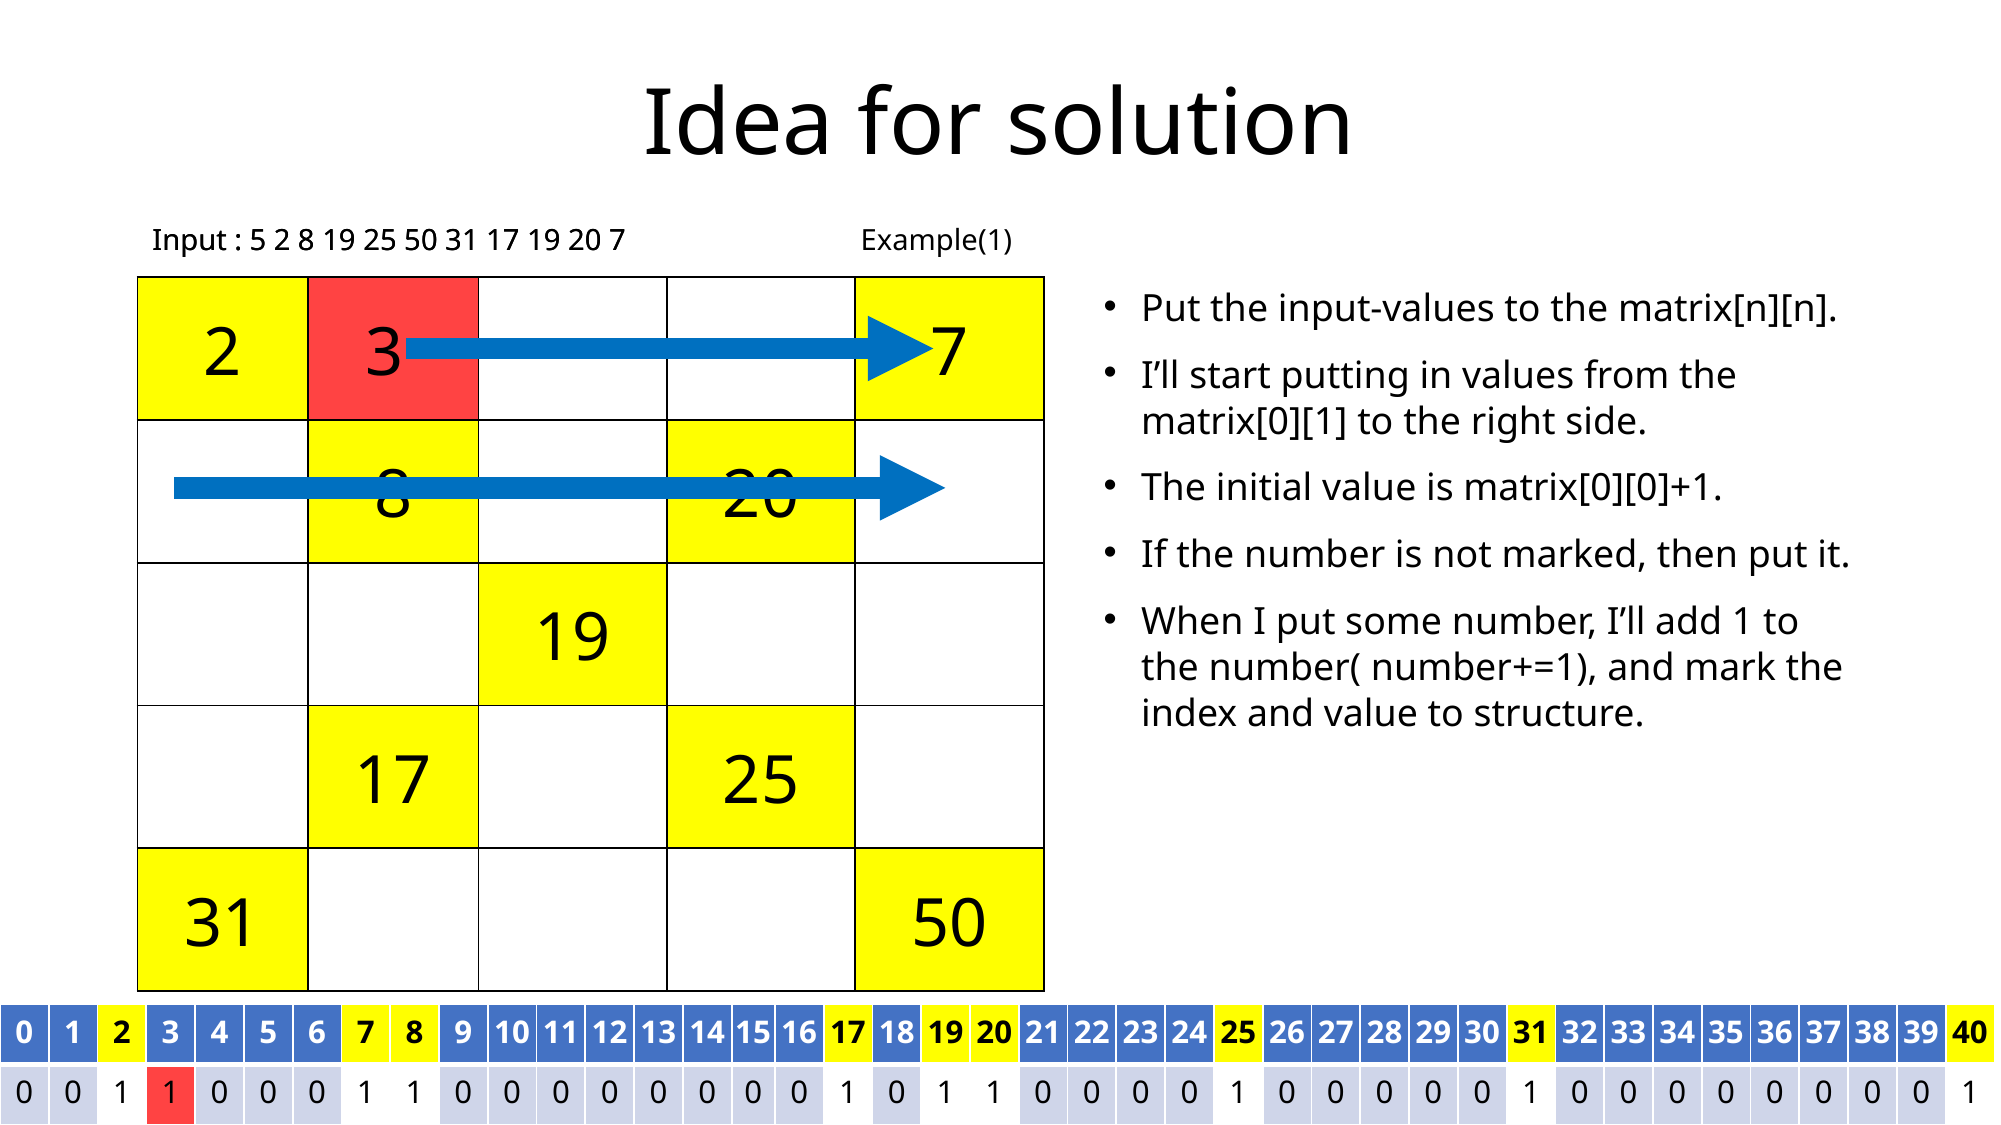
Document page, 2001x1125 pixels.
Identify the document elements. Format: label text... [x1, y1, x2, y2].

table_header 0 [1, 1005, 48, 1062]
table_cell [309, 849, 478, 990]
table_cell 0 [586, 1067, 633, 1124]
table_cell 0 [1166, 1067, 1213, 1124]
table_cell 0 [1556, 1067, 1603, 1124]
table_cell 20 [668, 499, 854, 562]
table_cell 0 [1459, 1067, 1506, 1124]
table_header 31 [1508, 1005, 1555, 1062]
table_header 26 [1264, 1005, 1311, 1062]
table_cell 8 [309, 499, 478, 562]
table_header 35 [1703, 1005, 1750, 1062]
table_cell 0 [873, 1067, 920, 1124]
table_header 21 [1020, 1005, 1067, 1062]
table_cell 0 [733, 1067, 774, 1124]
table_header 29 [1410, 1005, 1457, 1062]
table_header [668, 278, 854, 338]
table_cell 0 [635, 1067, 682, 1124]
table_cell 1 [1508, 1067, 1555, 1124]
table_header 9 [440, 1005, 487, 1062]
text_box Example(1) [845, 214, 1044, 278]
table_header 8 [391, 1005, 438, 1062]
table_cell 1 [391, 1067, 438, 1124]
table_header 11 [537, 1005, 584, 1062]
table_cell 1 [922, 1067, 969, 1124]
table_header 1 [50, 1005, 97, 1062]
table_cell [856, 706, 1043, 847]
table_header 37 [1800, 1005, 1847, 1062]
table_cell 0 [776, 1067, 823, 1124]
table_cell 0 [1, 1067, 48, 1124]
table_header 28 [1361, 1005, 1408, 1062]
table_cell 31 [138, 849, 307, 990]
table_cell 19 [479, 564, 666, 705]
table_header 38 [1849, 1005, 1896, 1062]
table_header 40 [1947, 1005, 1994, 1062]
table_header 14 [684, 1005, 731, 1062]
table_cell 0 [1117, 1067, 1164, 1124]
table_cell [138, 706, 307, 847]
table_cell 0 [1264, 1067, 1311, 1124]
table_header 13 [635, 1005, 682, 1062]
title Idea for solution [137, 15, 1863, 234]
table_header 3 [309, 278, 478, 419]
table_cell 0 [50, 1067, 97, 1124]
table_header 4 [196, 1005, 243, 1062]
table_cell 0 [1800, 1067, 1847, 1124]
table_cell 1 [825, 1067, 872, 1124]
table_header 6 [294, 1005, 341, 1062]
table_cell [668, 564, 854, 705]
table_header 10 [489, 1005, 536, 1062]
table_header 32 [1556, 1005, 1603, 1062]
table_cell 0 [1410, 1067, 1457, 1124]
table_cell 0 [1068, 1067, 1115, 1124]
table_cell [309, 564, 478, 705]
table_header 12 [586, 1005, 633, 1062]
table_cell 20 [668, 421, 854, 477]
table_cell 1 [1947, 1067, 1994, 1124]
table_cell 0 [489, 1067, 536, 1124]
table_header 36 [1751, 1005, 1798, 1062]
table_header 2 [138, 278, 307, 419]
table_cell 0 [537, 1067, 584, 1124]
table_header 27 [1312, 1005, 1359, 1062]
table_header 33 [1605, 1005, 1652, 1062]
table_header 7 [856, 278, 1043, 419]
table_cell [479, 499, 666, 562]
table_cell 25 [668, 706, 854, 847]
table_cell 0 [1361, 1067, 1408, 1124]
table_header 3 [147, 1005, 194, 1062]
table_cell [479, 706, 666, 847]
table_header 22 [1068, 1005, 1115, 1062]
table_cell 0 [1605, 1067, 1652, 1124]
table_header 15 [733, 1005, 774, 1062]
table_cell [668, 849, 854, 990]
table_cell 0 [294, 1067, 341, 1124]
table_header 18 [873, 1005, 920, 1062]
text_box Put the input-values to the matrix[n][n]. I’ll start putting in values from the matrix[0][1] to the right side. The initial value is matrix[0][0]+1. If the number is not marked, then put it. When I put some number, I’ll add 1 to the number( number+=1), and mark the index and value to structure. [1088, 277, 1871, 992]
table_cell 0 [245, 1067, 292, 1124]
table_cell 17 [309, 706, 478, 847]
table_header [479, 359, 666, 419]
table_cell [856, 421, 1043, 562]
table_header [479, 278, 666, 338]
table_cell 1 [1215, 1067, 1262, 1124]
table_cell 0 [1703, 1067, 1750, 1124]
table_cell 8 [309, 421, 478, 477]
table_cell [138, 421, 307, 562]
table_cell 1 [98, 1067, 145, 1124]
table_header 24 [1166, 1005, 1213, 1062]
table_header 25 [1215, 1005, 1262, 1062]
table_cell 1 [971, 1067, 1018, 1124]
table_cell 0 [440, 1067, 487, 1124]
table_cell 0 [1020, 1067, 1067, 1124]
table_header 34 [1654, 1005, 1701, 1062]
table_cell [856, 564, 1043, 705]
table_cell 0 [1751, 1067, 1798, 1124]
table_cell 0 [1654, 1067, 1701, 1124]
table_header 23 [1117, 1005, 1164, 1062]
table_cell 0 [684, 1067, 731, 1124]
table_header 7 [342, 1005, 389, 1062]
table_cell [479, 421, 666, 477]
table_cell 0 [1312, 1067, 1359, 1124]
table_header 30 [1459, 1005, 1506, 1062]
table_cell 0 [196, 1067, 243, 1124]
table_header 19 [922, 1005, 969, 1062]
table_header [668, 359, 854, 419]
table_cell 1 [342, 1067, 389, 1124]
table_header 17 [825, 1005, 872, 1062]
table_cell 0 [1849, 1067, 1896, 1124]
table_cell 1 [147, 1067, 194, 1124]
table_cell [138, 564, 307, 705]
table_header 20 [971, 1005, 1018, 1062]
table_header 5 [245, 1005, 292, 1062]
table_cell [479, 849, 666, 990]
table_header 16 [776, 1005, 823, 1062]
table_cell 0 [1898, 1067, 1945, 1124]
table_header 39 [1898, 1005, 1945, 1062]
text_box Input : 5 2 8 19 25 50 31 17 19 20 7 [137, 214, 845, 278]
table_header 2 [98, 1005, 145, 1062]
table_cell 50 [856, 849, 1043, 990]
